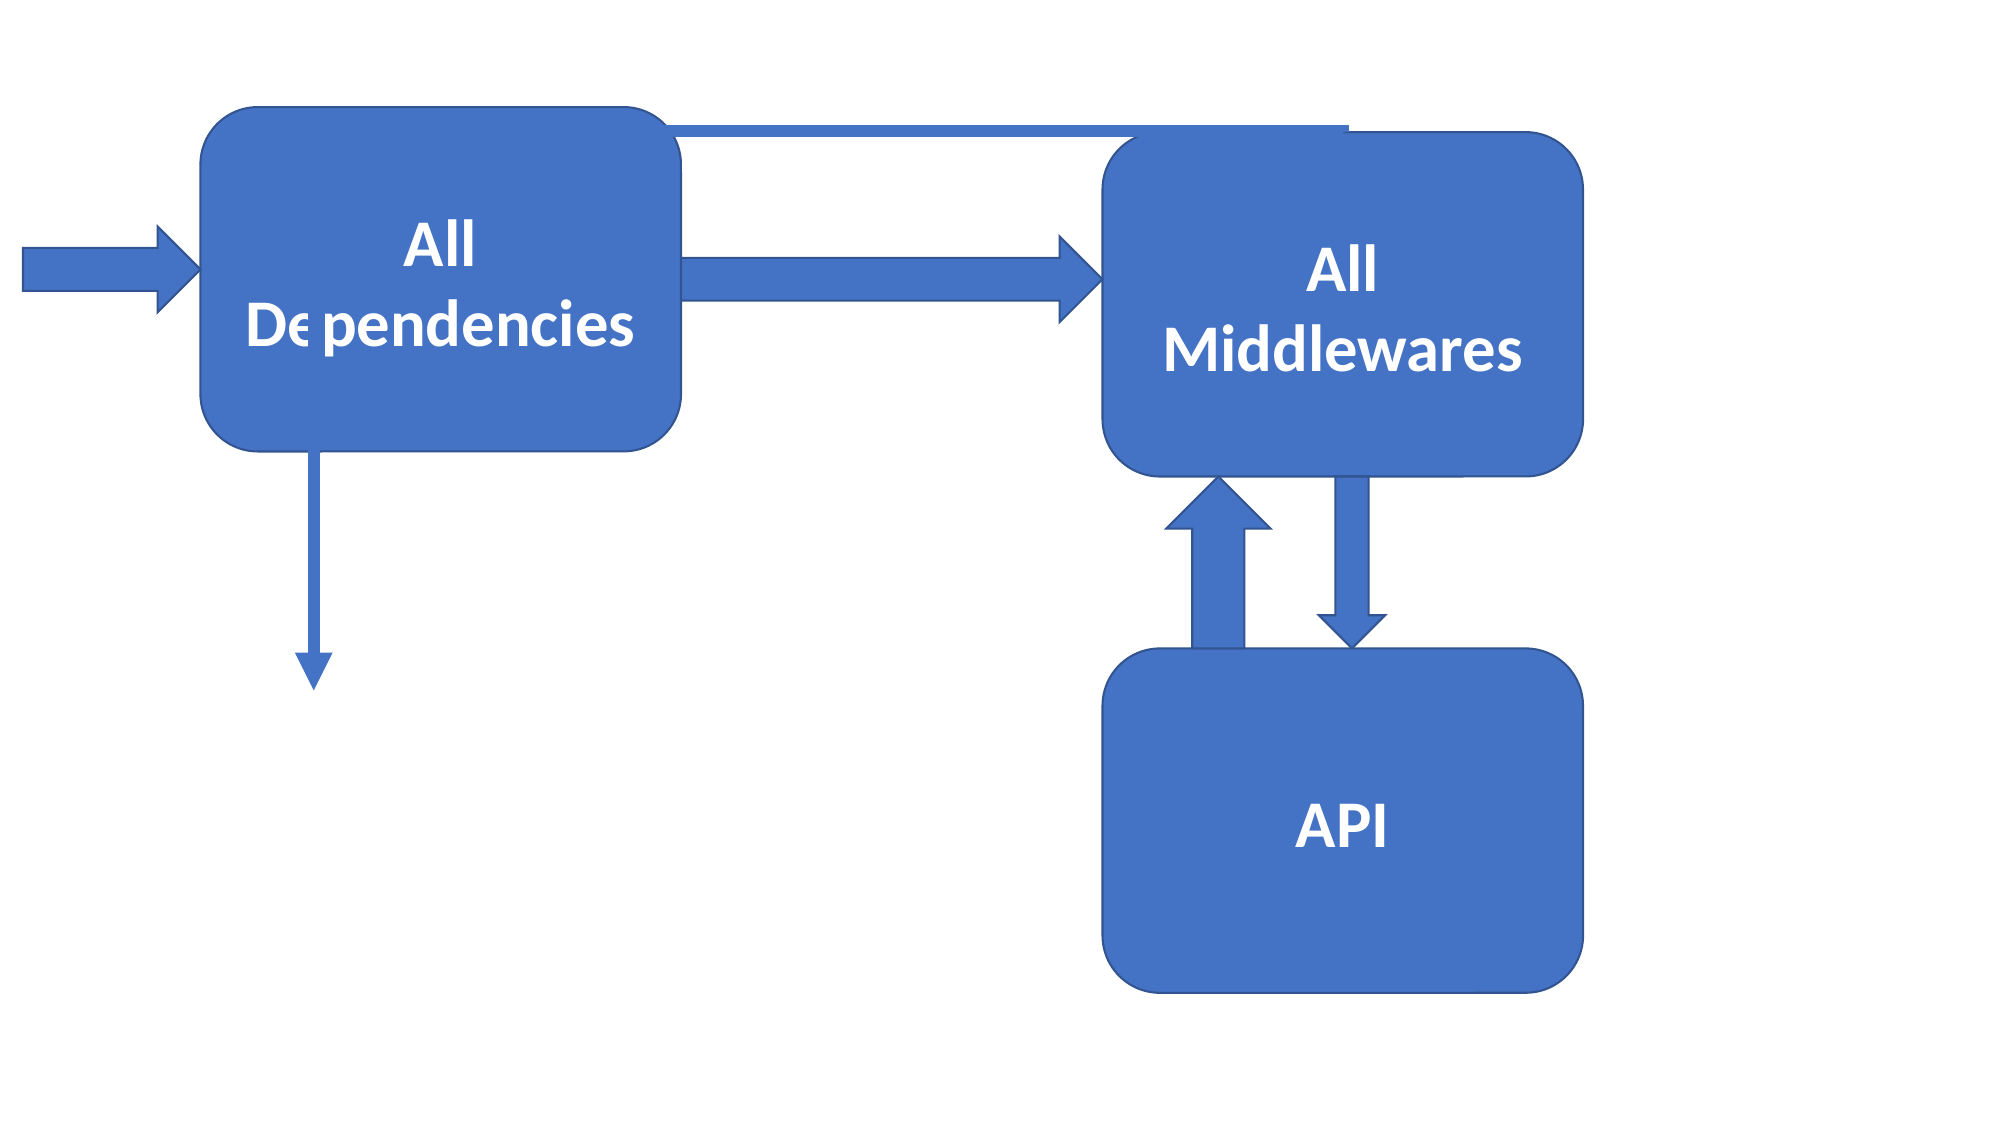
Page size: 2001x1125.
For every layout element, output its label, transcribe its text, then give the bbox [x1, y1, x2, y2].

text_box All Middlewares [1108, 131, 1585, 478]
text_box [1163, 475, 1273, 650]
text_box All Dependencies [199, 106, 549, 453]
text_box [549, 0, 1108, 926]
text_box [1316, 475, 1388, 650]
text_box [21, 224, 203, 315]
text_box API [1101, 647, 1585, 994]
